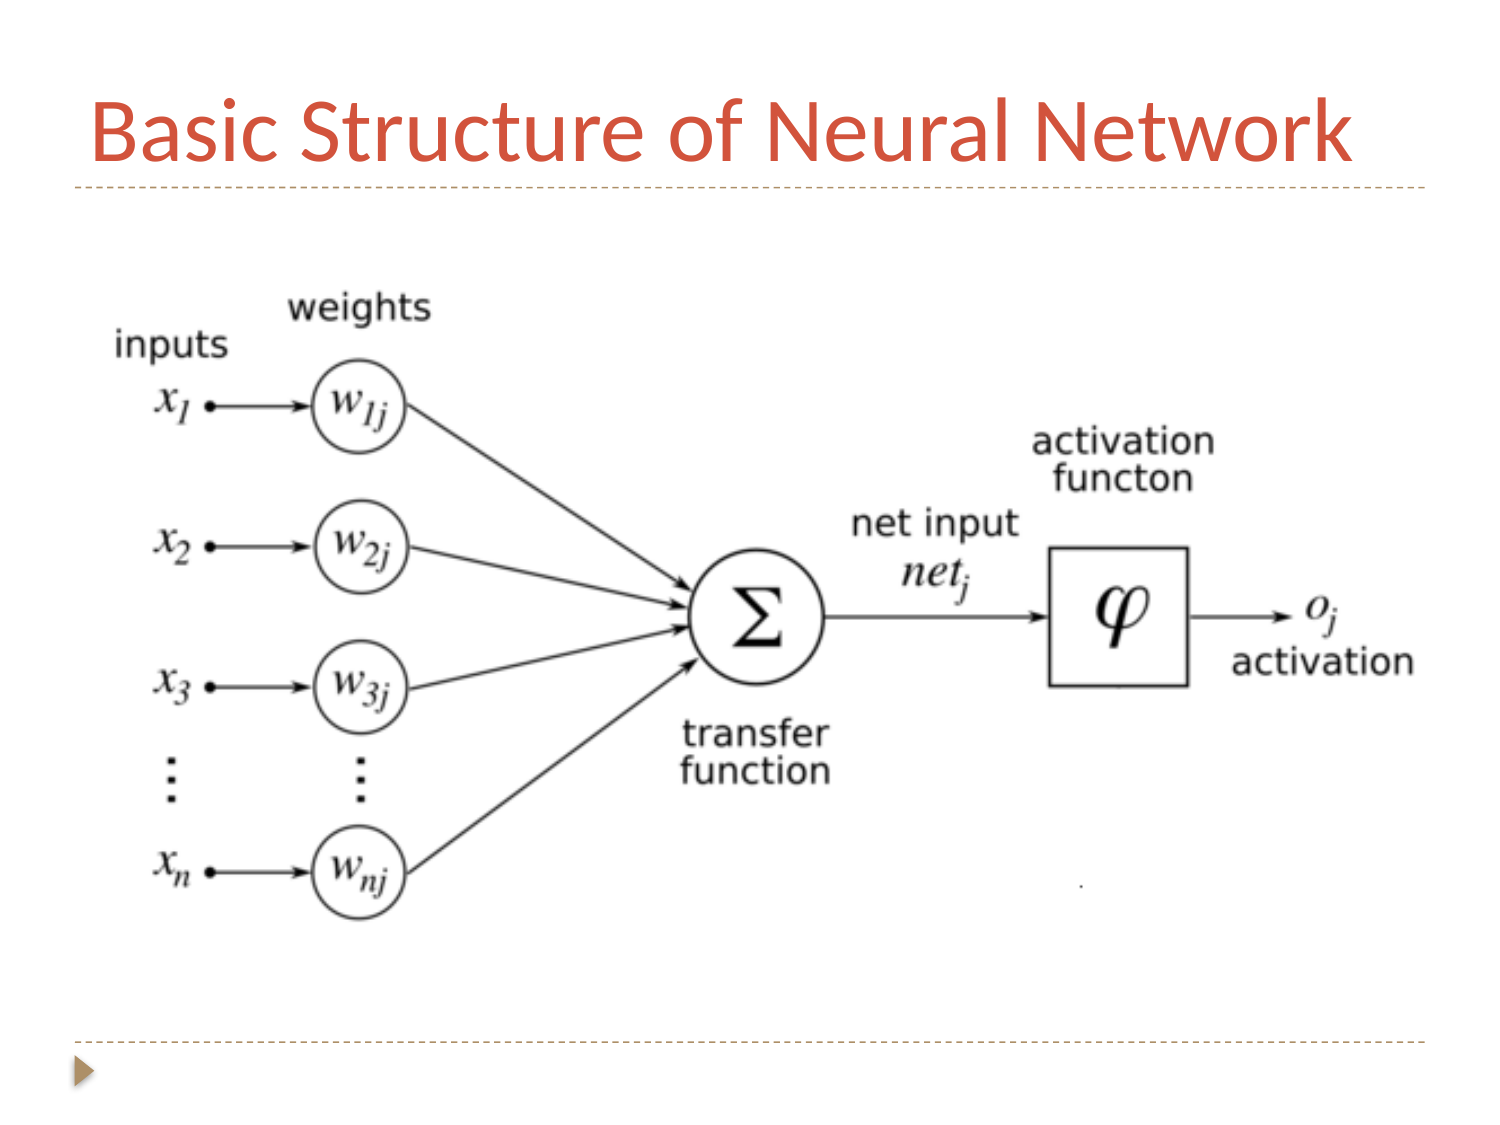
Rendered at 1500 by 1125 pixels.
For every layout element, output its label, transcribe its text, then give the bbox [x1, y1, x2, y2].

picture [99, 285, 1435, 938]
title Basic Structure of Neural Network [75, 24, 1425, 188]
